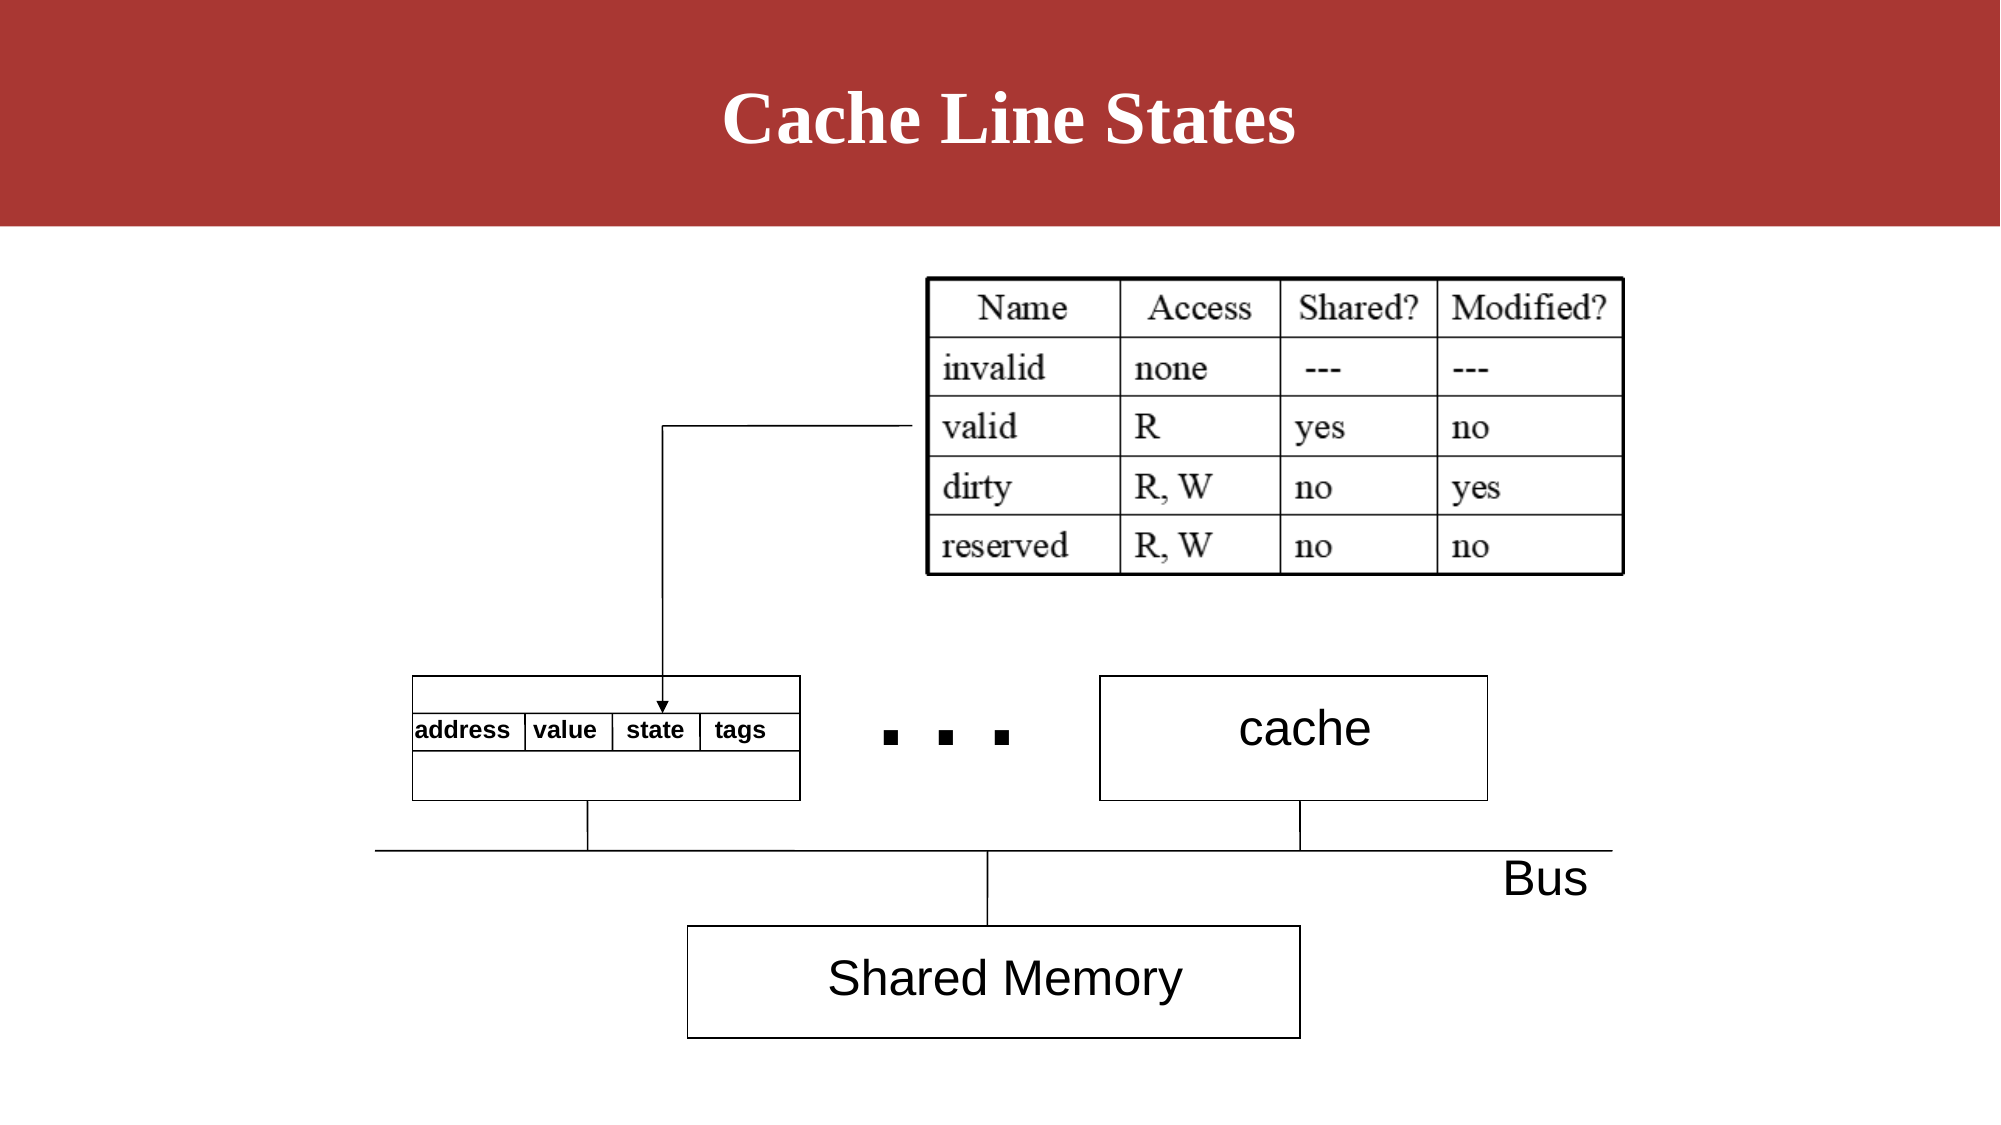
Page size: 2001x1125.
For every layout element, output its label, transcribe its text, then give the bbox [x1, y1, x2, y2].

picture [924, 275, 1625, 576]
text_box Cache Line States [0, 0, 2000, 227]
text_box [374, 638, 1613, 1039]
